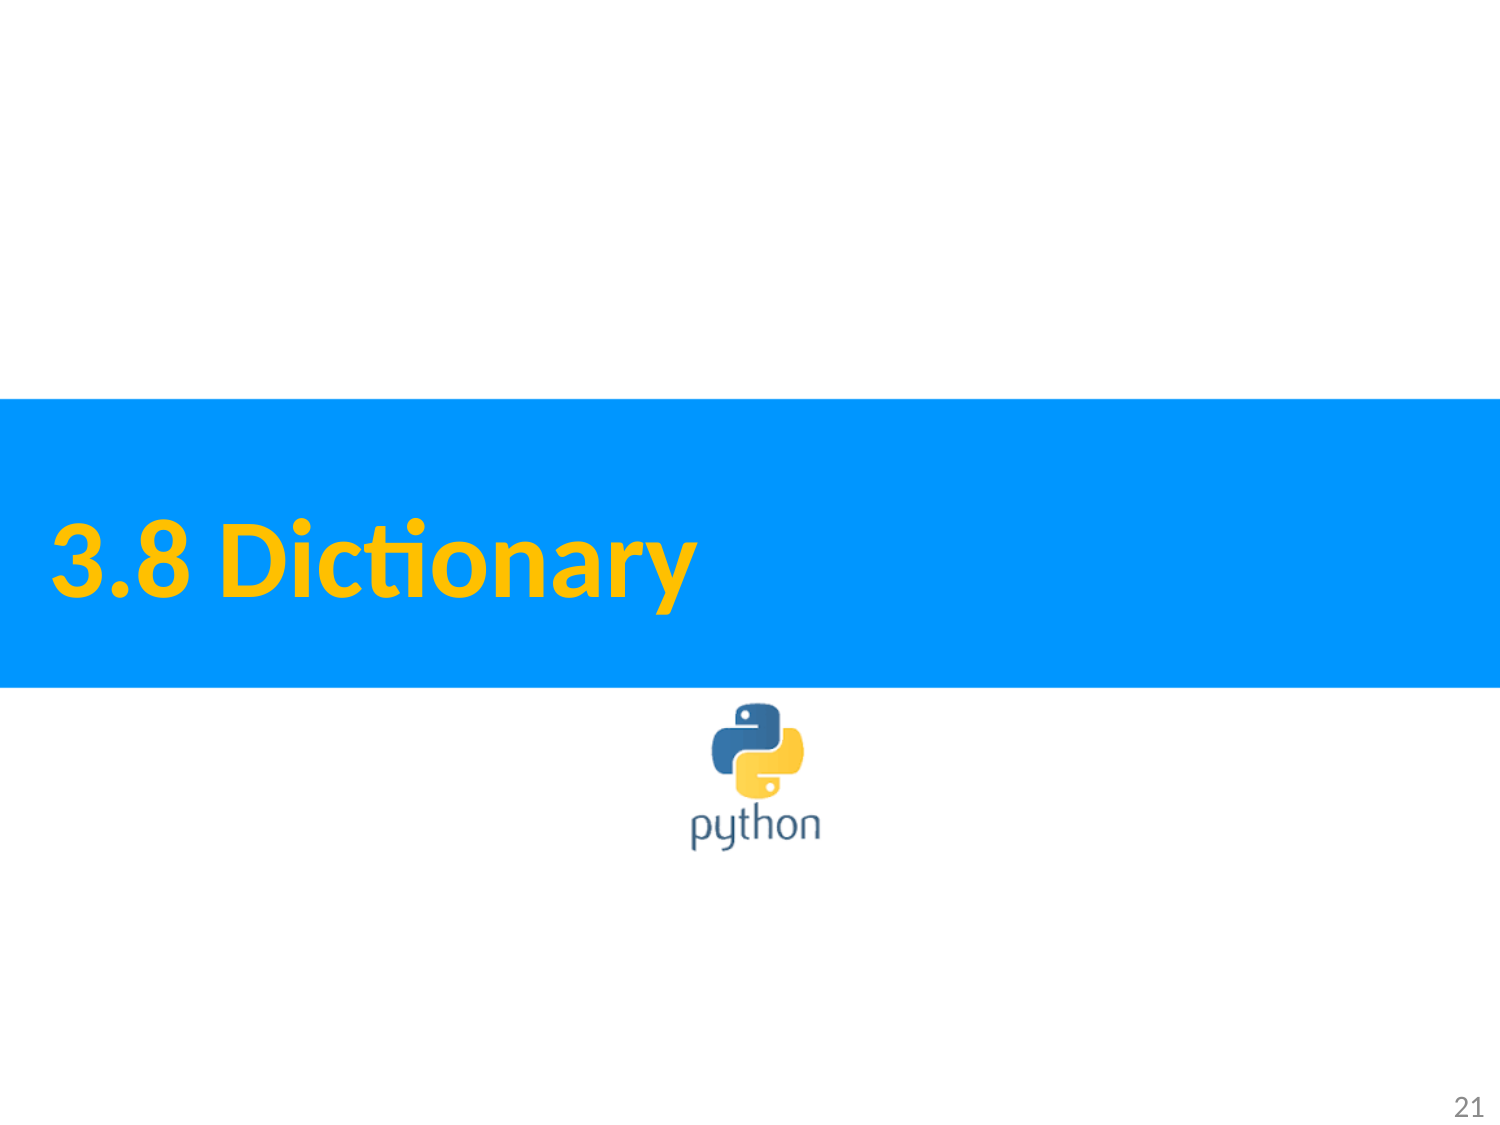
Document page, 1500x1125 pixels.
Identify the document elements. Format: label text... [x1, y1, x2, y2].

slide_number 21 [1162, 1074, 1500, 1125]
picture [0, 0, 1500, 1125]
text_box 3.8 Dictionary [33, 477, 1467, 627]
